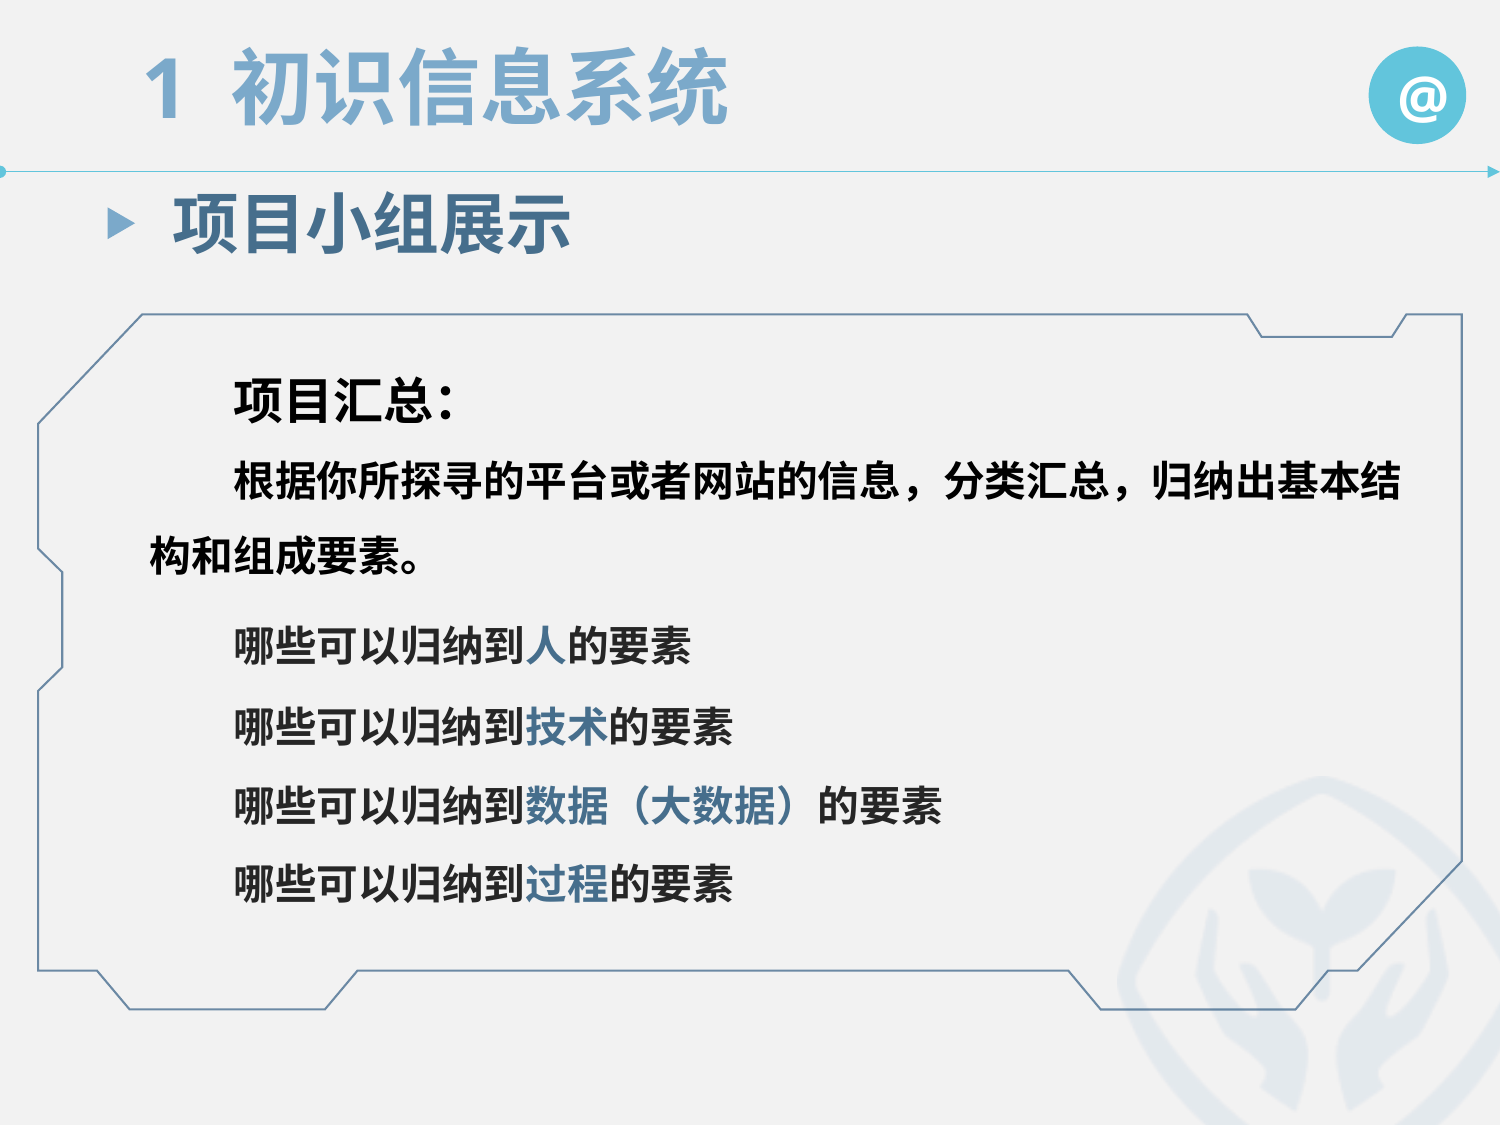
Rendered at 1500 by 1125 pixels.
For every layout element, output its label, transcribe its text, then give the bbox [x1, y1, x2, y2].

text_box [106, 205, 138, 241]
picture [1117, 776, 1500, 1125]
text_box 项目小组展示 [157, 174, 1187, 269]
text_box [37, 313, 1463, 1011]
